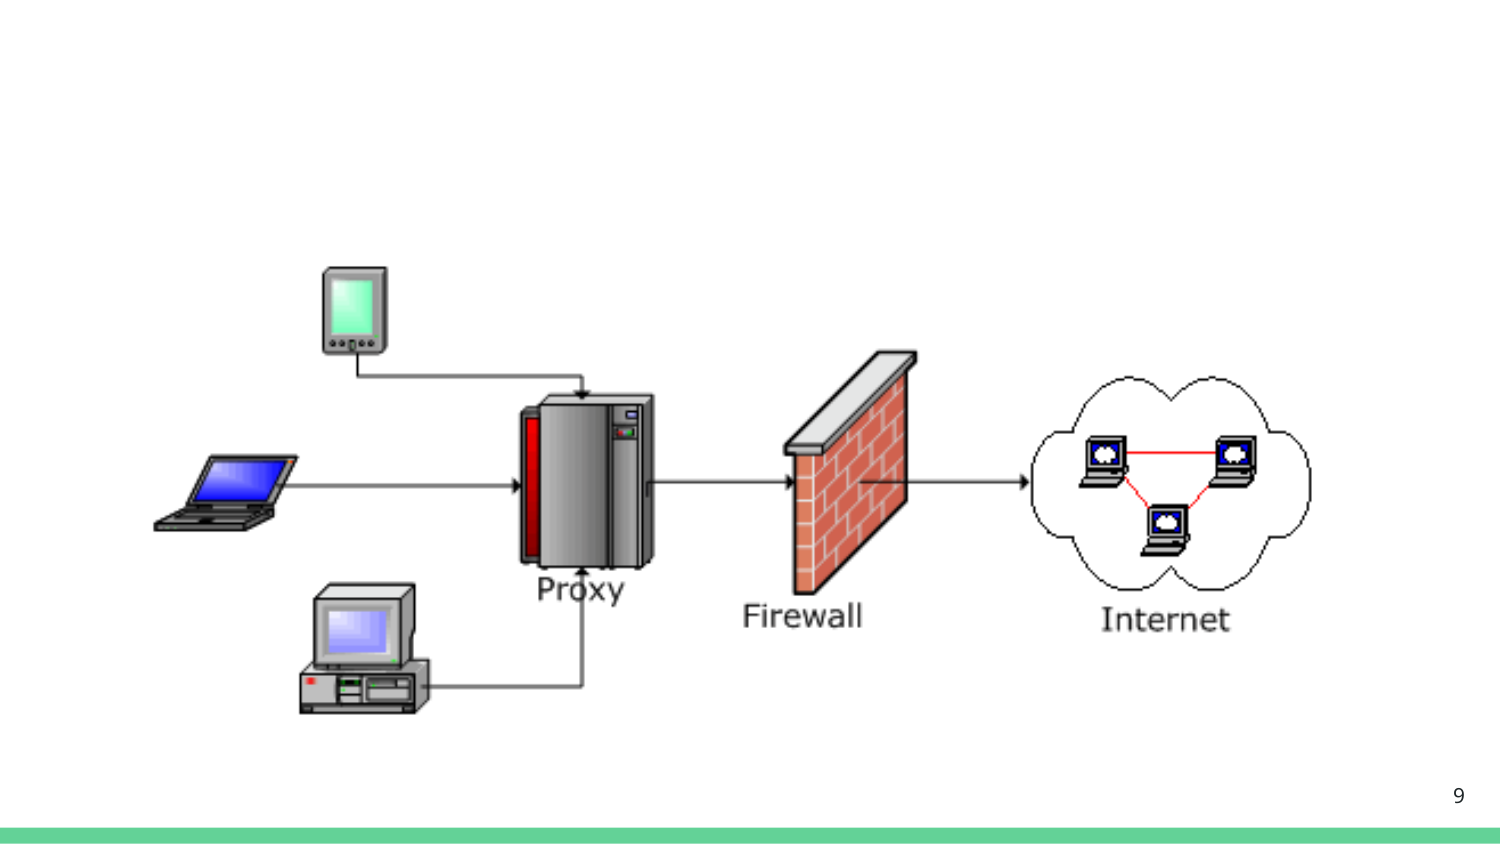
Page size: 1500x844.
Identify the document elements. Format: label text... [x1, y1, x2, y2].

slide_number ‹#› [1389, 764, 1480, 830]
picture [120, 233, 1337, 733]
